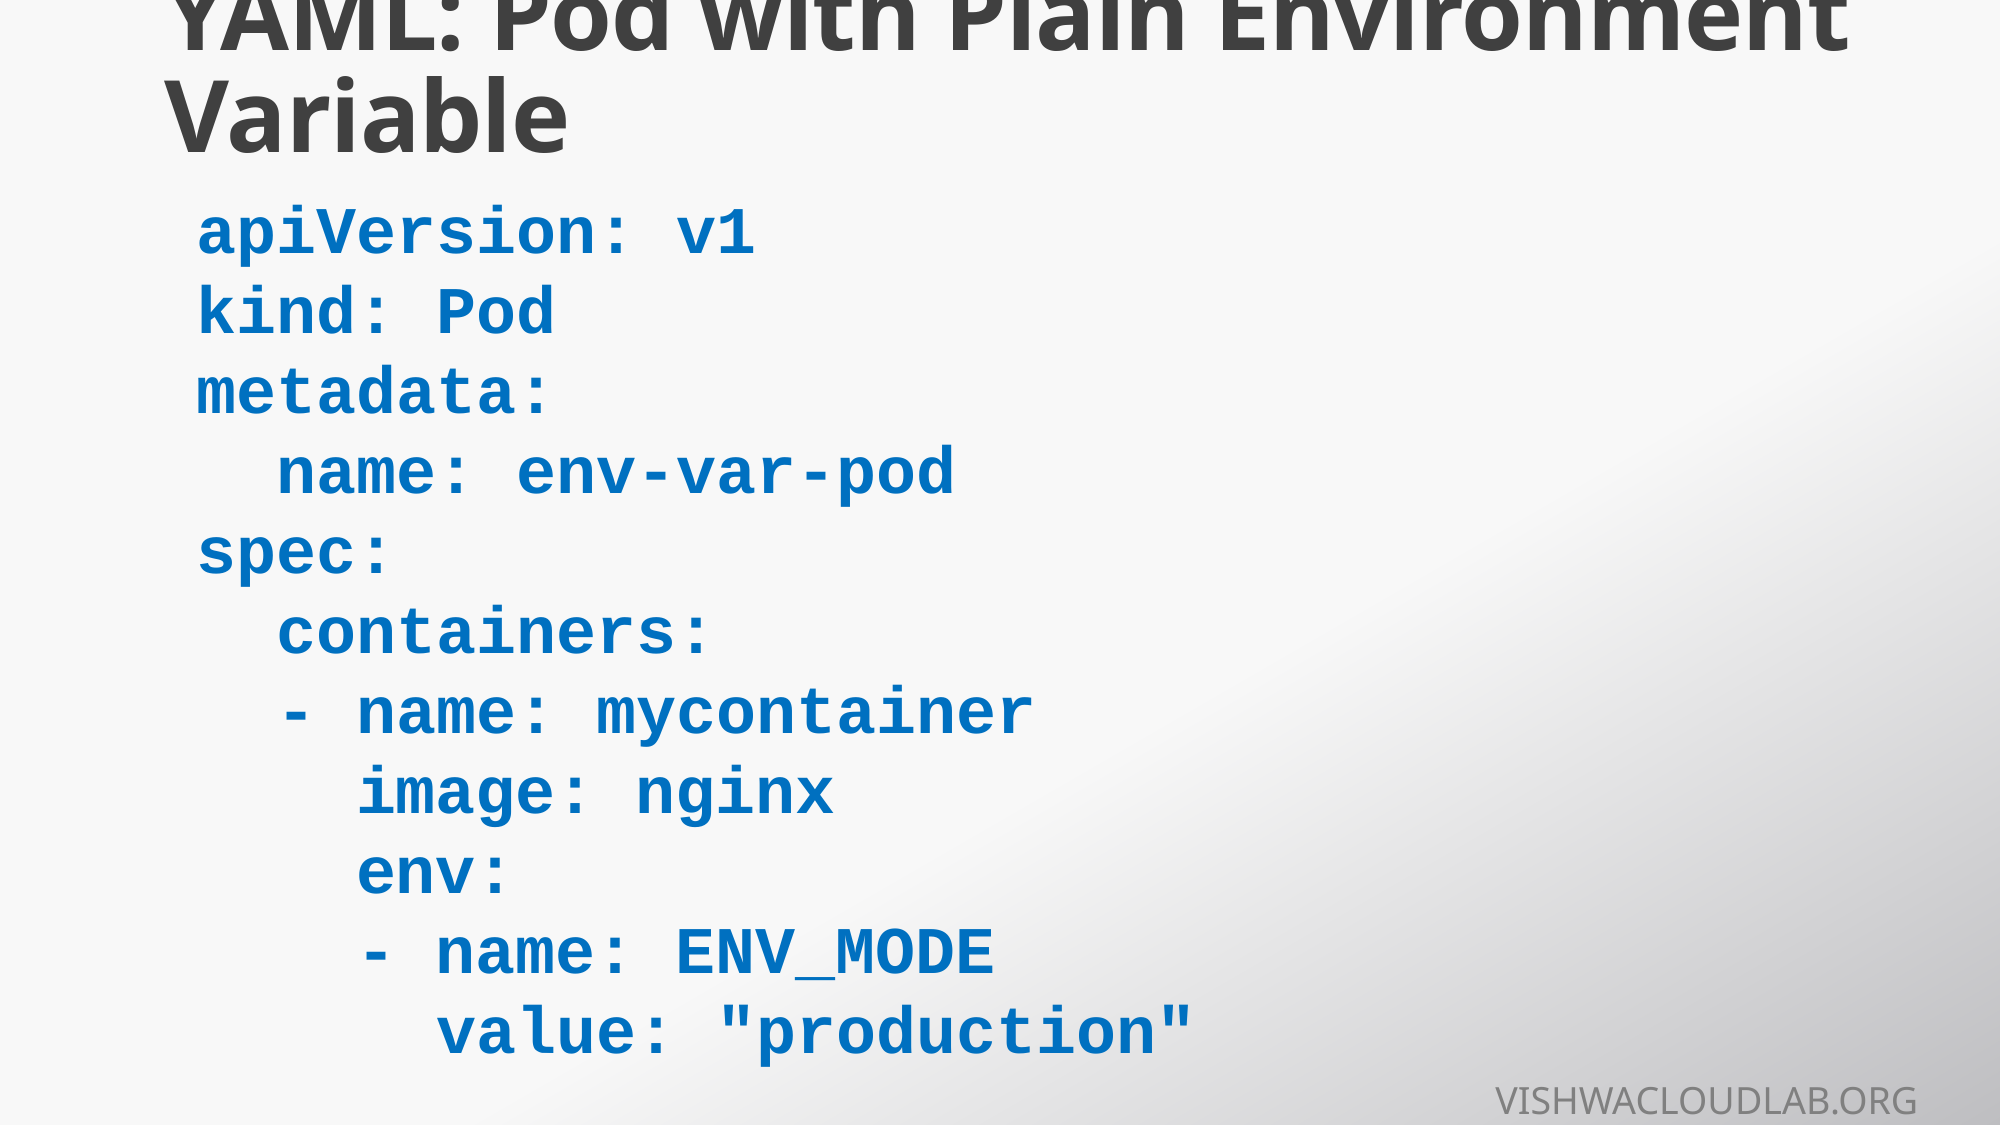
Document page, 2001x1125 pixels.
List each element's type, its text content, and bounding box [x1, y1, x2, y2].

title YAML: Pod with Plain Environment Variable [149, 0, 1906, 180]
text_box apiVersion: v1 kind: Pod metadata: name: env-var-pod spec: containers: - name: mycontainer image: nginx env: - name: ENV_MODE value: "production" [181, 179, 1432, 1075]
